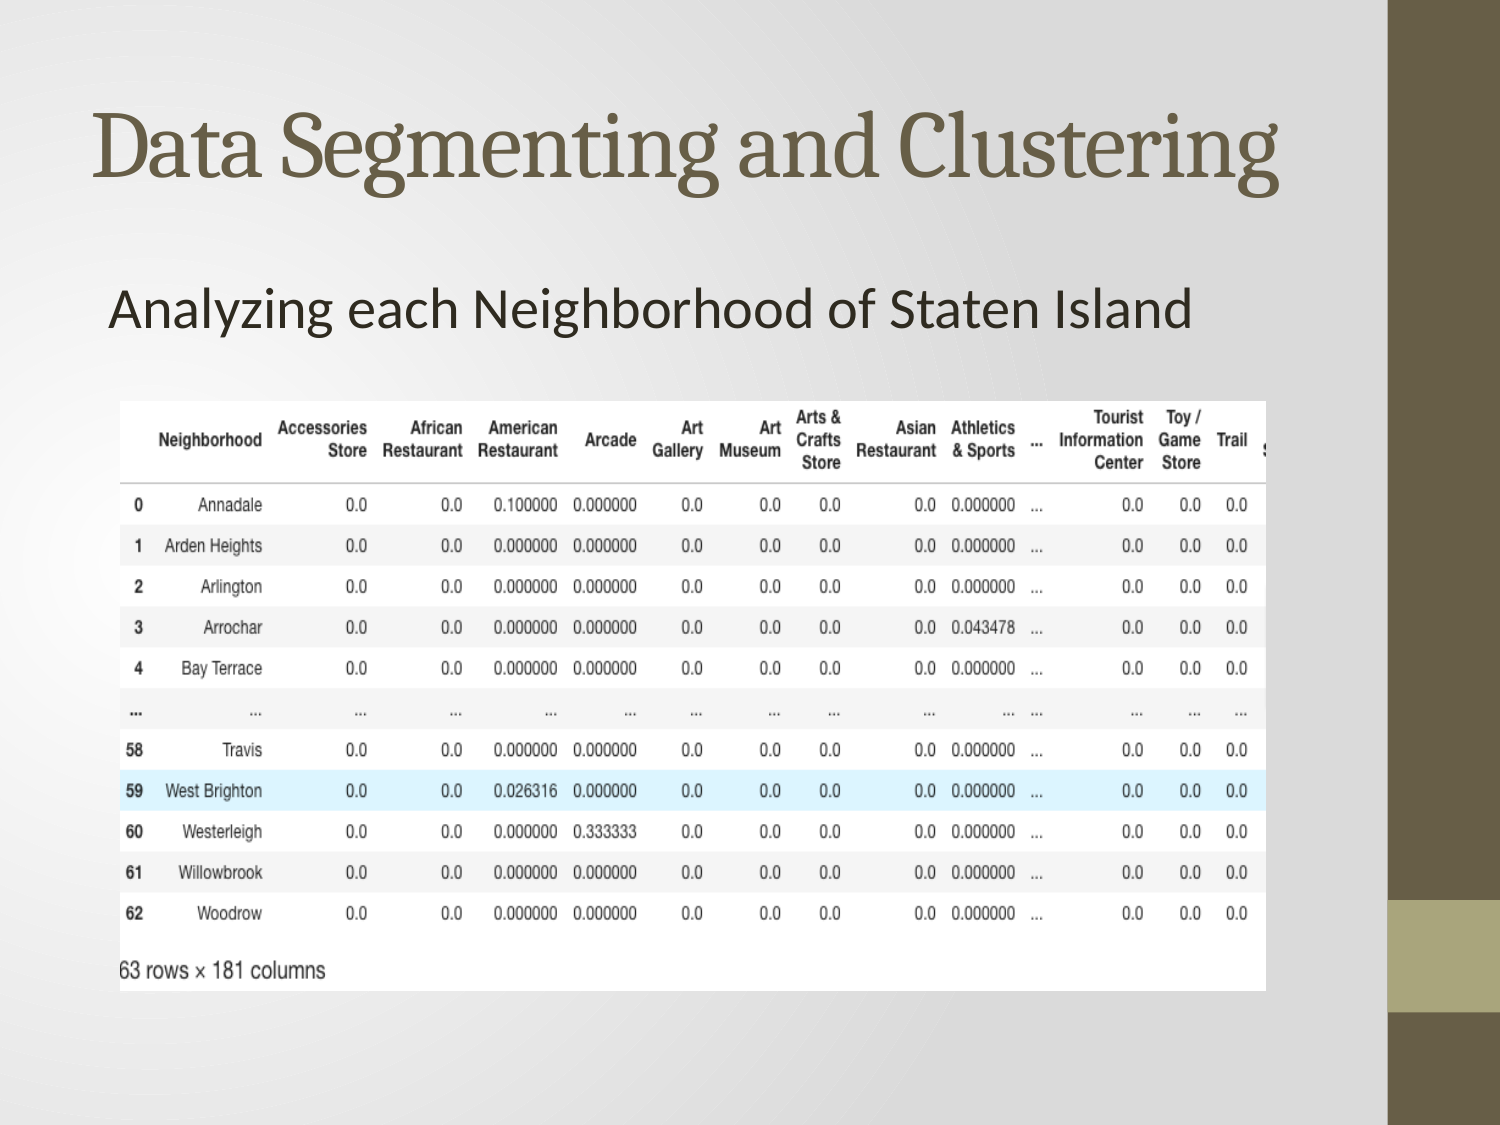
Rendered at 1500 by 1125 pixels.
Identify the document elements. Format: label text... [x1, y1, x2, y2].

picture [119, 400, 1267, 991]
list Analyzing each Neighborhood of Staten Island [75, 262, 1325, 1050]
title Data Segmenting and Clustering [75, 45, 1325, 233]
